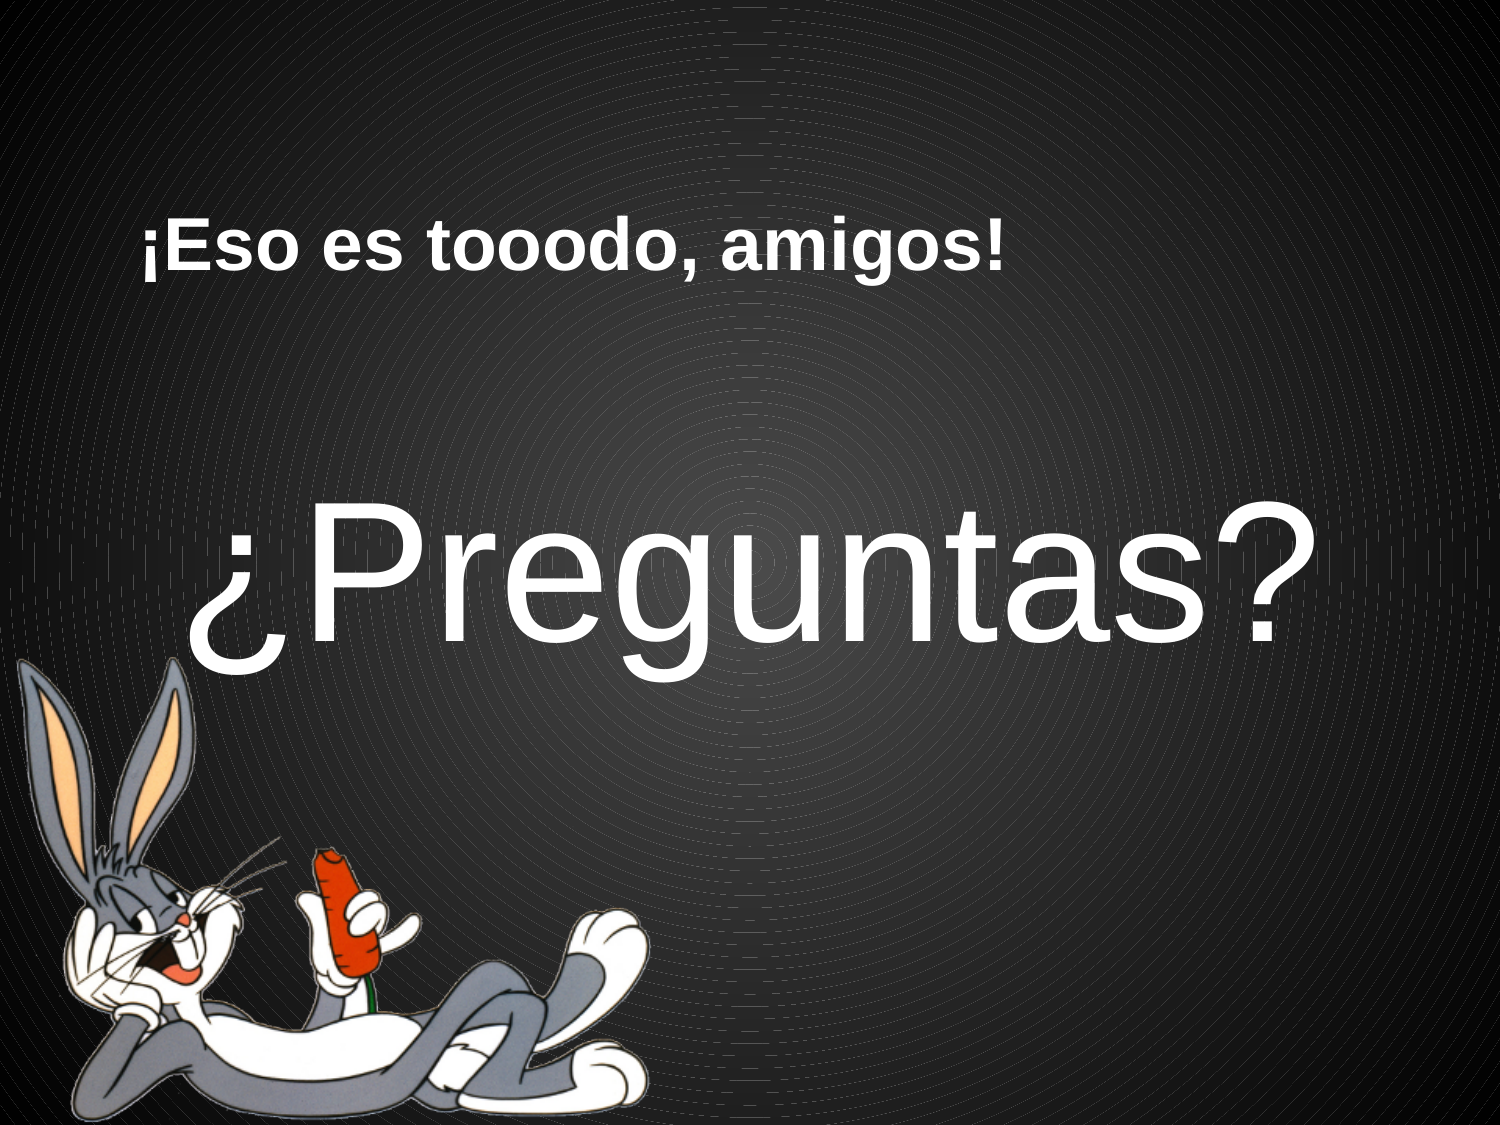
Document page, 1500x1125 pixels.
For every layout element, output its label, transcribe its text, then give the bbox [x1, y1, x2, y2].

list ¿Preguntas? [75, 299, 1425, 1115]
title ¡Eso es tooodo, amigos! [123, 112, 1474, 301]
picture [14, 654, 657, 1124]
